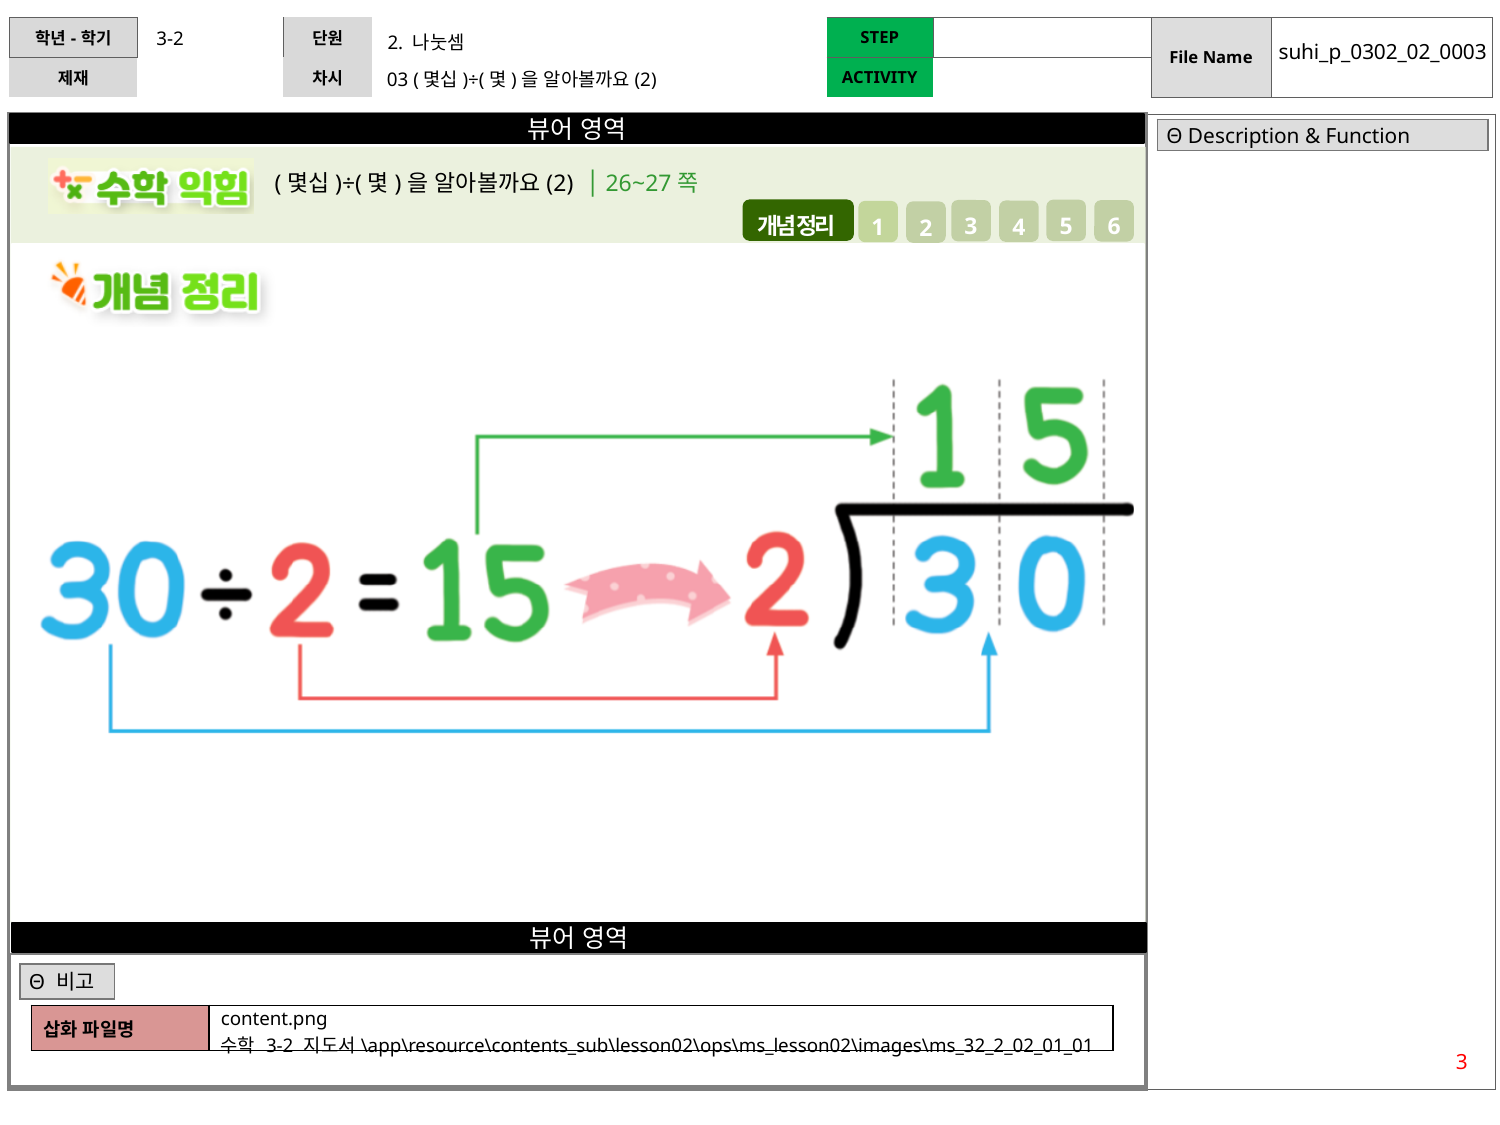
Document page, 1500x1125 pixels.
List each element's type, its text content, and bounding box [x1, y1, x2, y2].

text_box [742, 190, 1135, 249]
picture [41, 250, 276, 327]
text_box 2. 나눗셈 [372, 23, 828, 48]
text_box 03 (몇십)÷(몇)을 알아볼까요(2) [372, 60, 821, 96]
picture [24, 370, 1135, 757]
table_header Θ Description & Function [1158, 120, 1487, 150]
picture [48, 158, 254, 214]
text_box suhi_p_0302_02_0003 [1263, 30, 1500, 71]
table_header 삽화 파일명 [32, 1006, 208, 1050]
table_header content.png 수학 3-2 지도서\app\resource\contents_sub\lesson02\ops\ms_lesson02\images\ms_32_2_02_01_01 [210, 1006, 1112, 1050]
text_box (몇십)÷(몇)을 알아볼까요(2) │ 26~27쪽 [259, 160, 1019, 204]
text_box 3-2 [141, 18, 284, 55]
